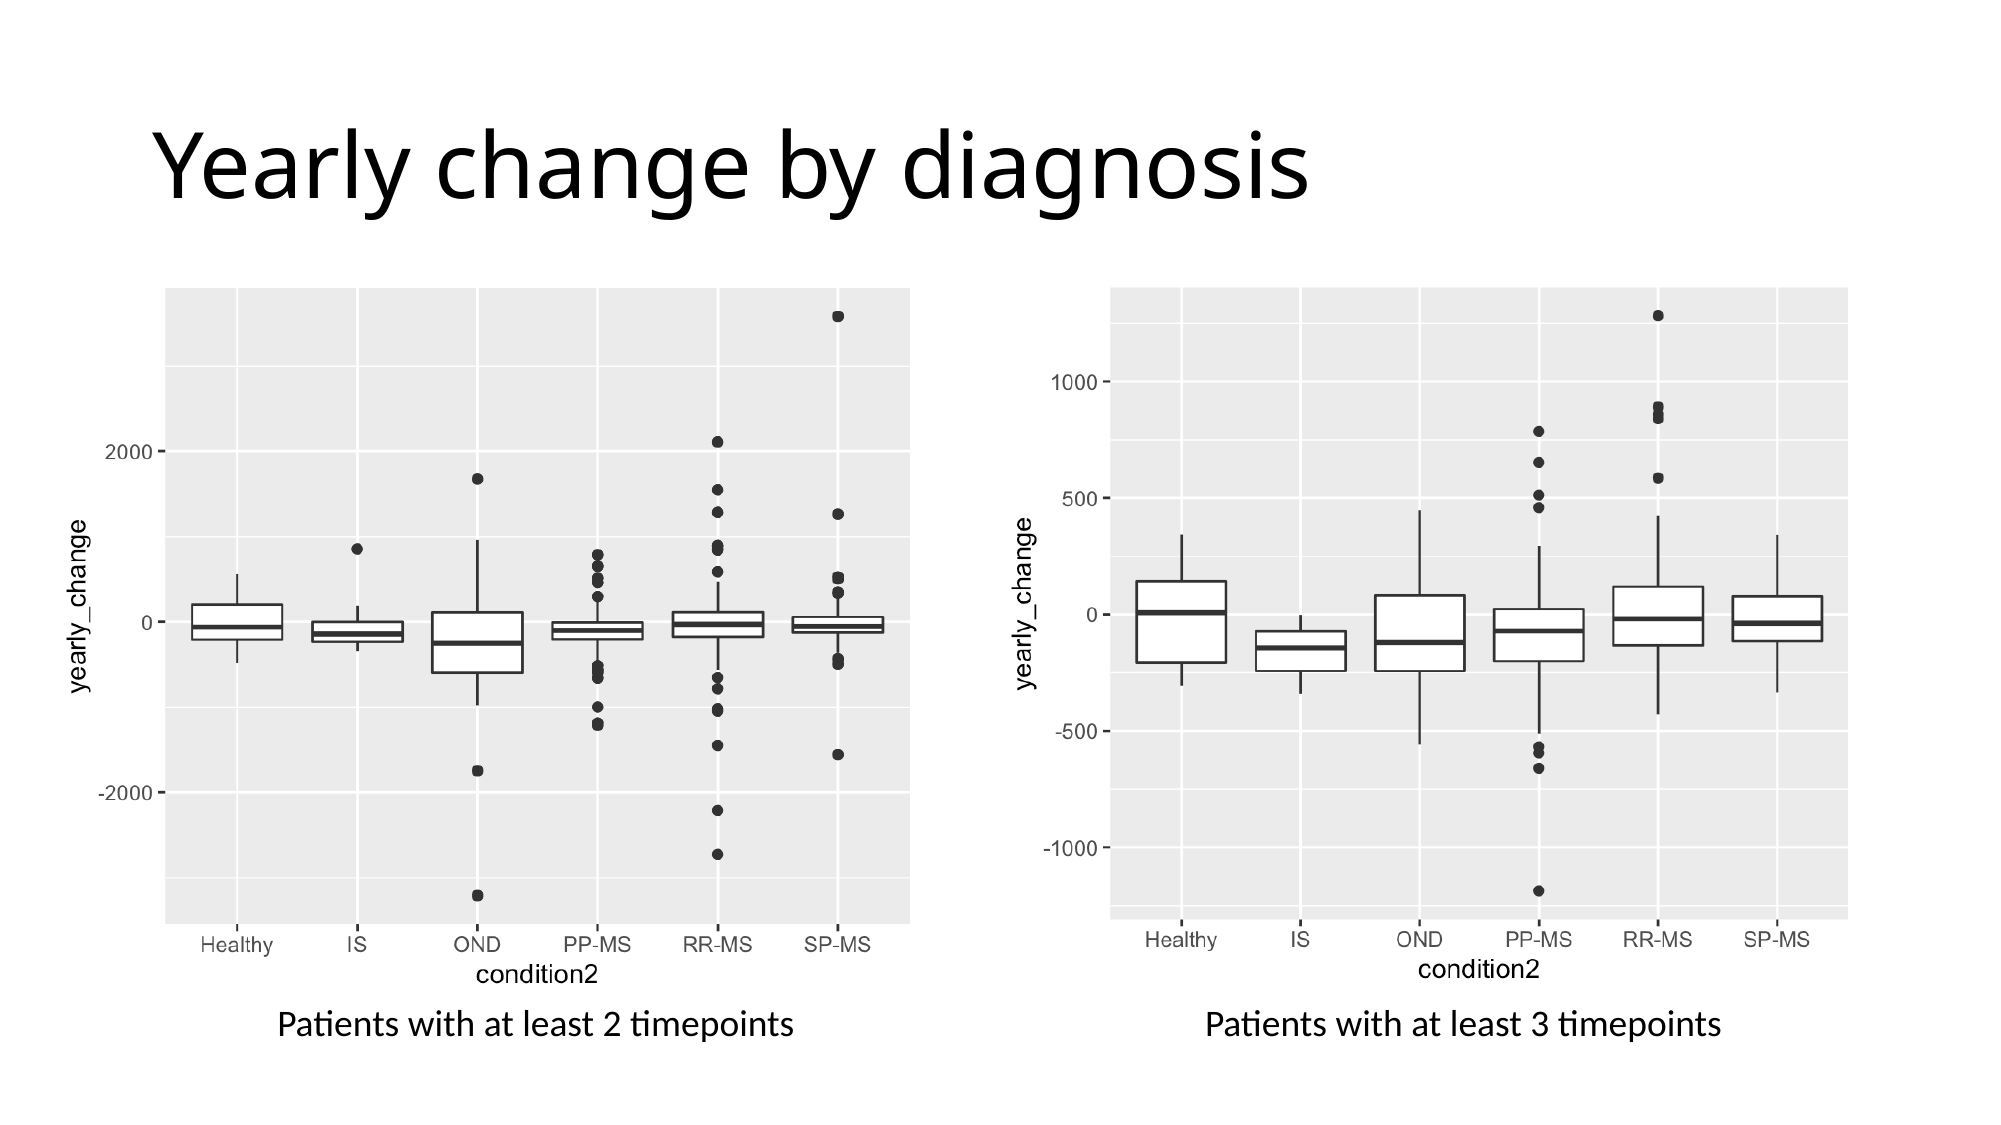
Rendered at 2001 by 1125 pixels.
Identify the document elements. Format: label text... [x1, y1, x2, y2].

text_box Patients with at least 3 timepoints [1190, 992, 1738, 1051]
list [56, 277, 923, 992]
title Yearly change by diagnosis [137, 59, 1863, 278]
text_box Patients with at least 2 timepoints [262, 992, 810, 1051]
picture [1000, 277, 1859, 992]
